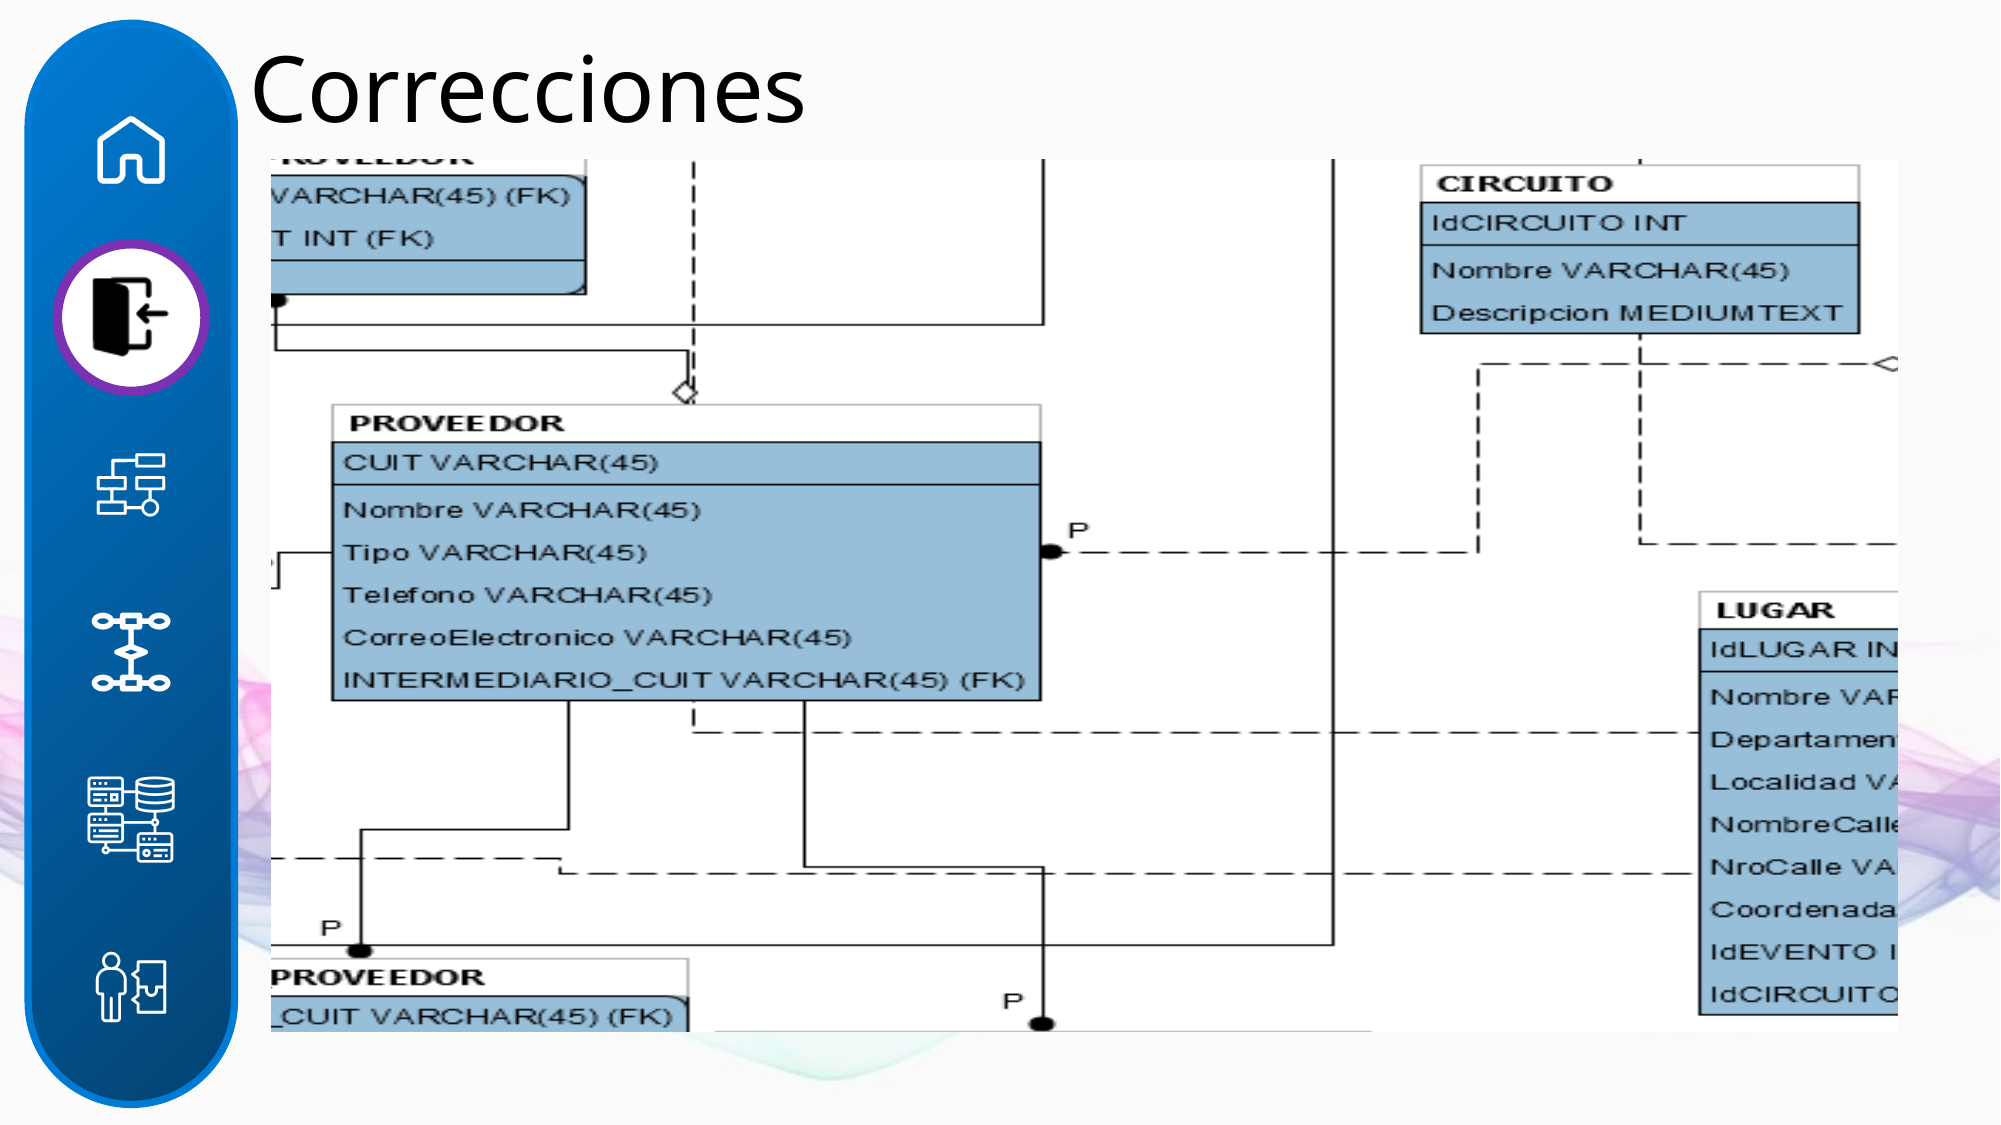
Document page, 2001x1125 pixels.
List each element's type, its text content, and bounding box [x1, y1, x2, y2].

picture [86, 273, 176, 362]
picture [86, 105, 176, 195]
picture [86, 607, 176, 697]
text_box Correcciones [234, 23, 883, 149]
picture [271, 159, 1899, 1032]
picture [86, 942, 176, 1032]
picture [86, 775, 176, 864]
text_box [56, 242, 207, 393]
picture [86, 440, 176, 530]
text_box [27, 22, 236, 1106]
